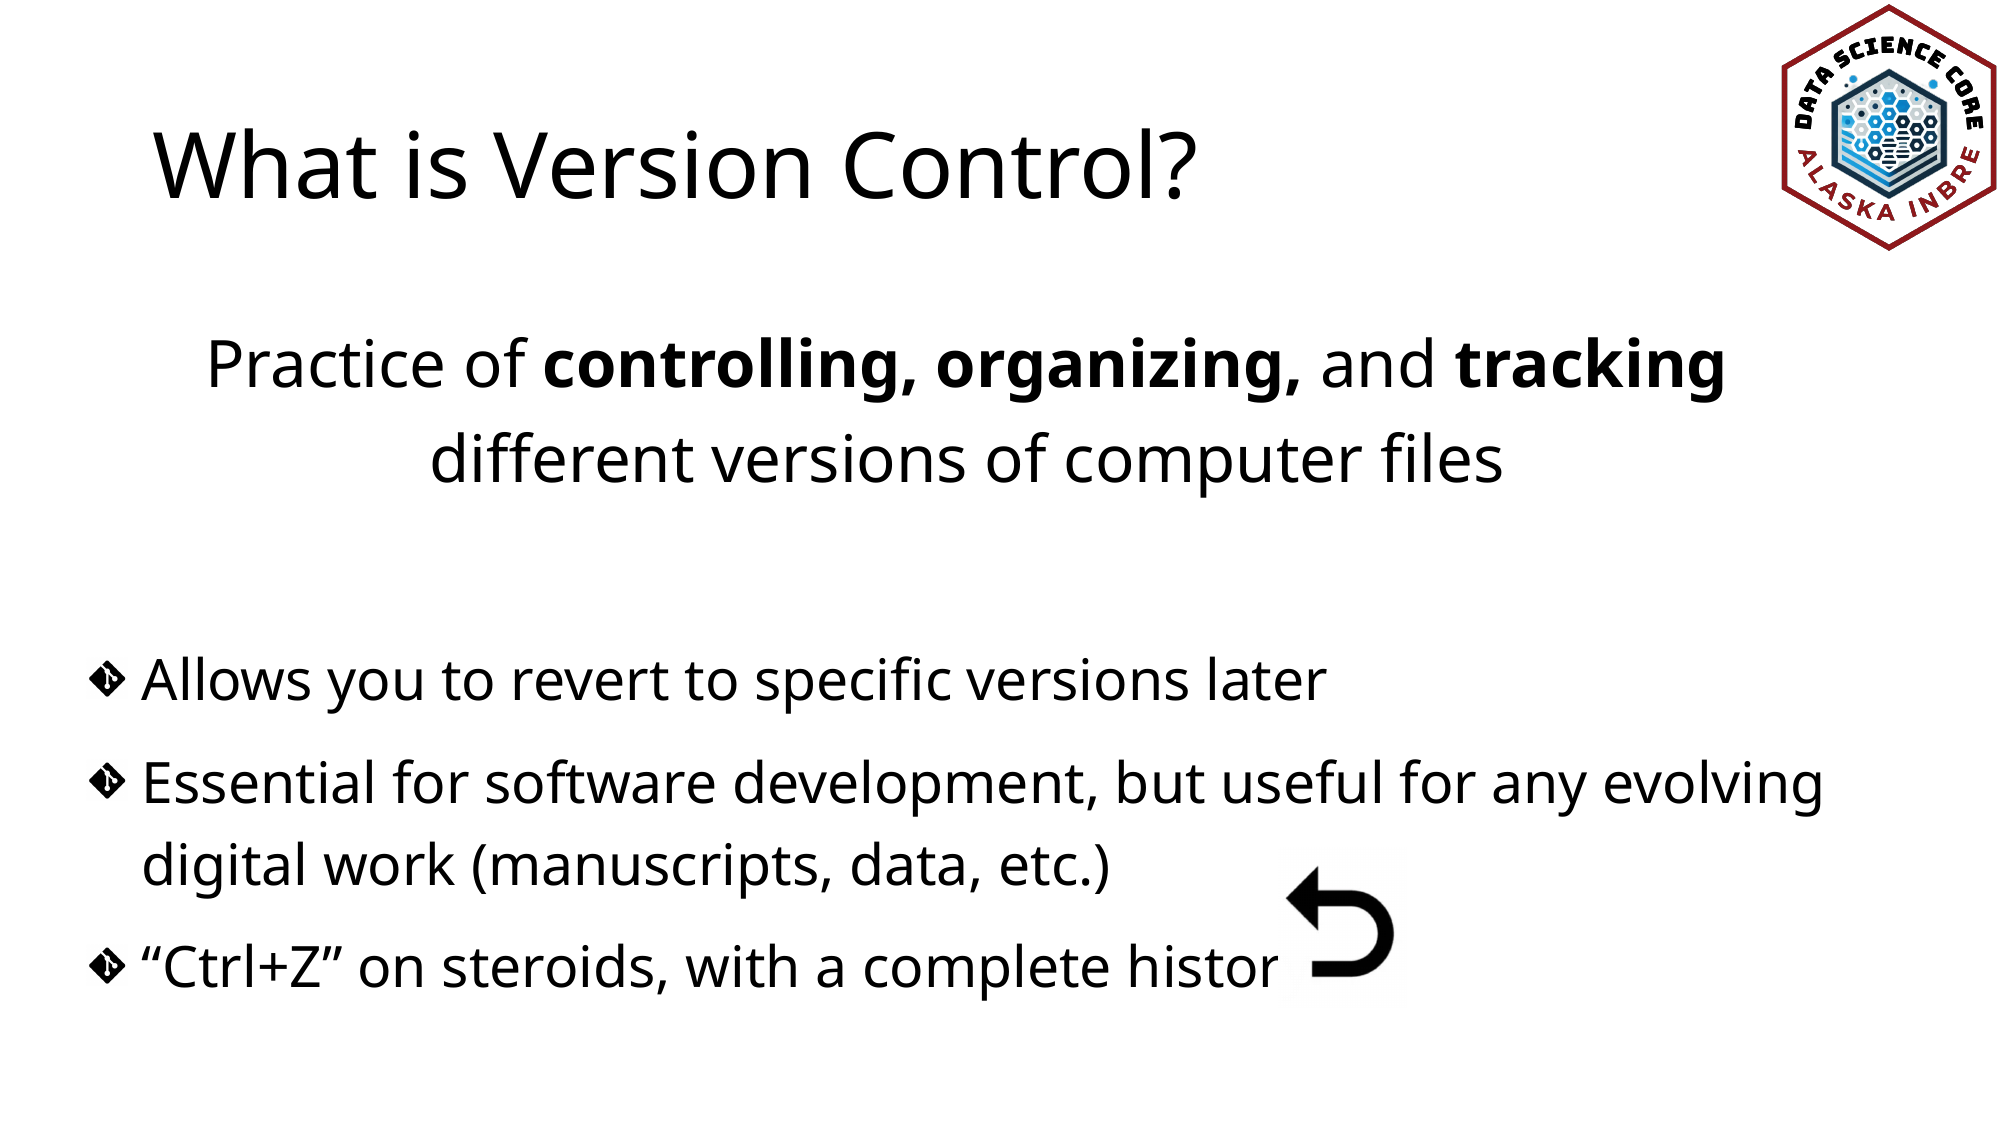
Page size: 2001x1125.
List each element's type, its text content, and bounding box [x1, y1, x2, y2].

title What is Version Control? [137, 59, 1863, 278]
list Practice of controlling, organizing, and tracking different versions of computer files Allows you to revert to specific versions later Essential for software development, but useful for any evolving digital work (manuscripts, data, etc.) “Ctrl+Z” on steroids, with a complete history [71, 299, 1863, 1014]
picture [1277, 847, 1407, 1009]
picture [1751, 0, 2001, 265]
picture [86, 657, 128, 699]
picture [86, 759, 128, 801]
picture [86, 944, 128, 986]
